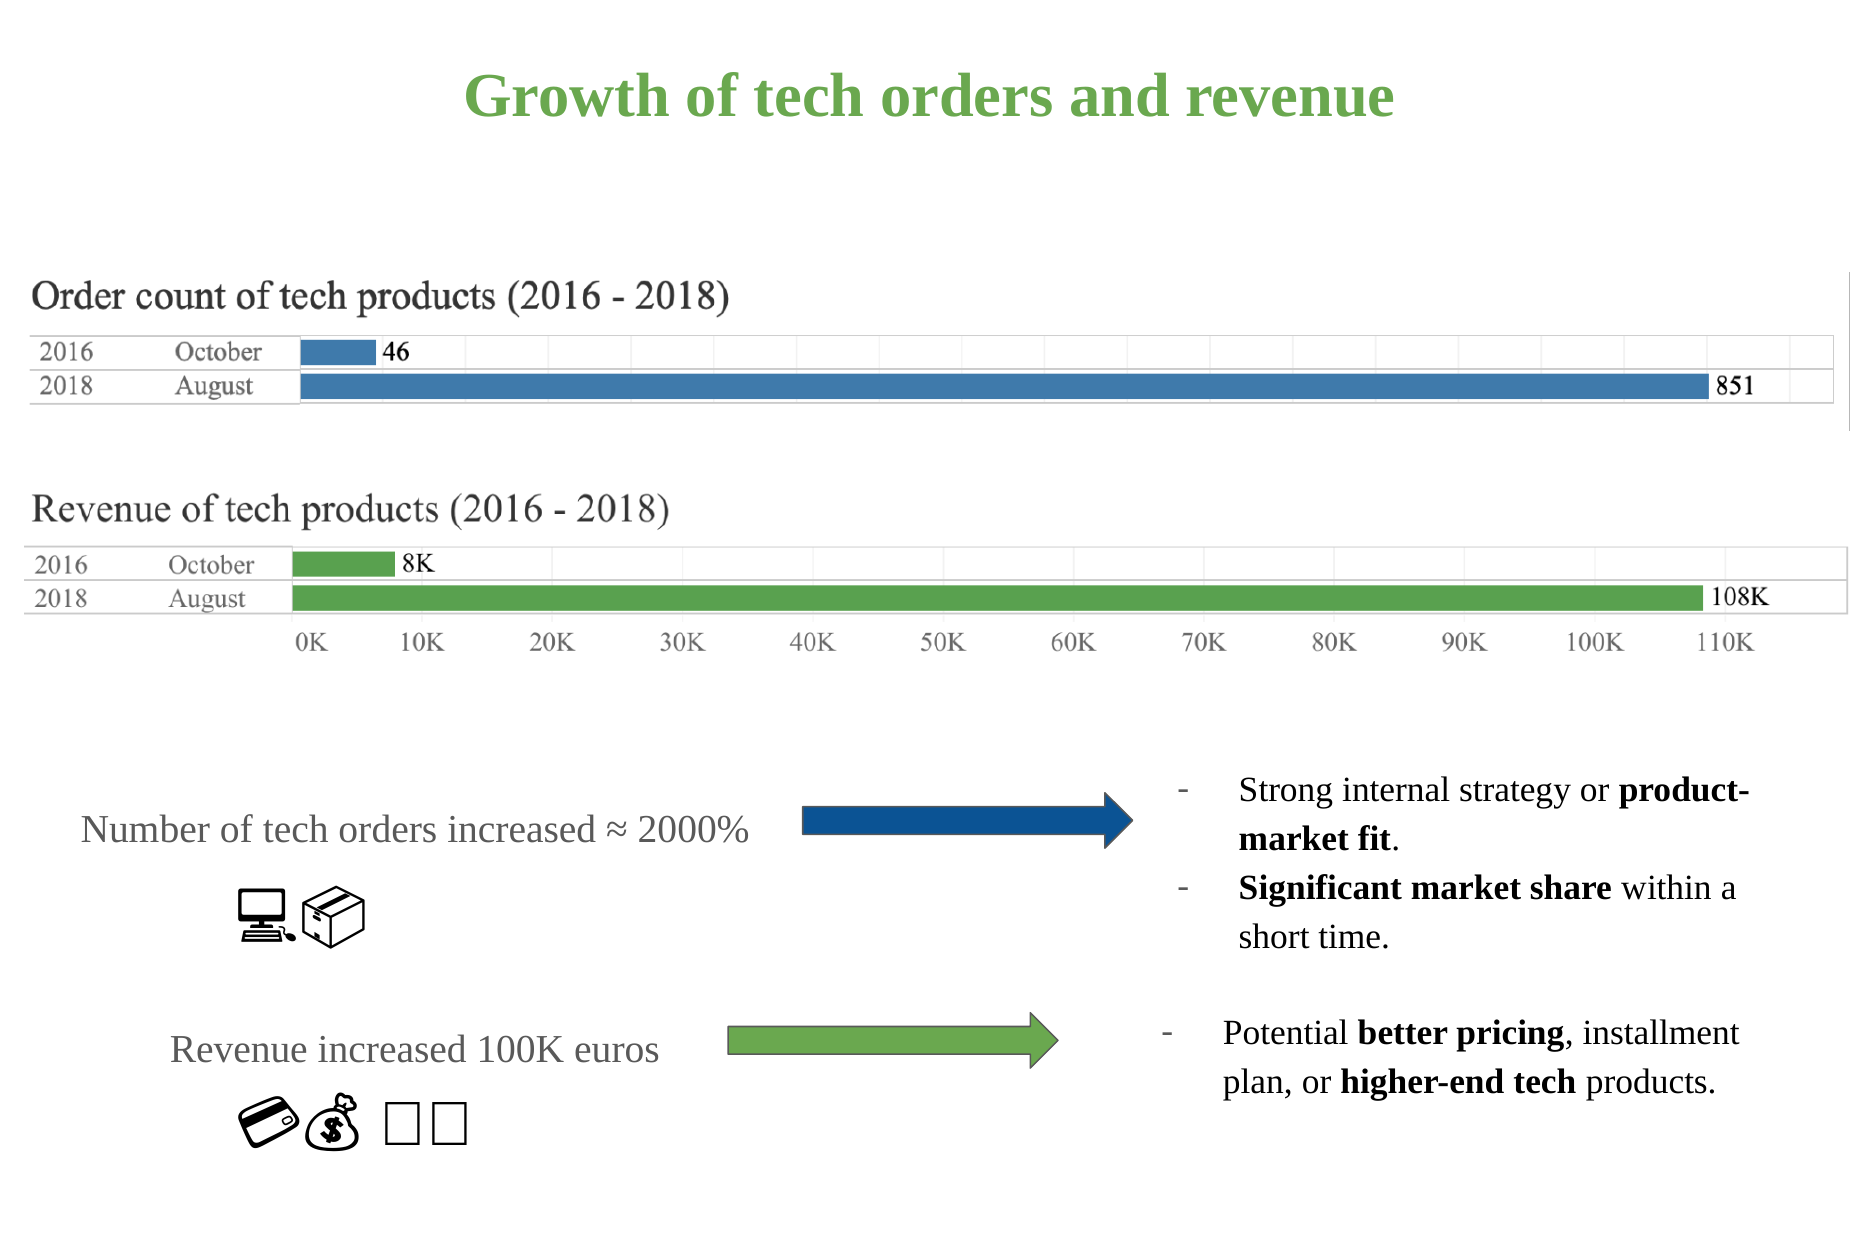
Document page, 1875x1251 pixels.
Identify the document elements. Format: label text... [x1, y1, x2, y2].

text_box [802, 792, 1133, 849]
text_box Potential better pricing, installment plan, or higher-end tech products. [1057, 987, 1773, 1116]
text_box [728, 1012, 1058, 1069]
text_box 🛒💻📦🔌 [220, 861, 713, 967]
list Number of tech orders increased ≈ 2000% [62, 777, 951, 1250]
text_box Strong internal strategy or product-market fit. Significant market share within a short time. [1073, 745, 1789, 971]
text_box 💳💰 💵🏦 [220, 1068, 762, 1174]
picture [24, 271, 1851, 432]
picture [24, 474, 1851, 714]
text_box Revenue increased 100K euros [154, 1001, 725, 1086]
title Growth of tech orders and revenue [445, 36, 1430, 176]
